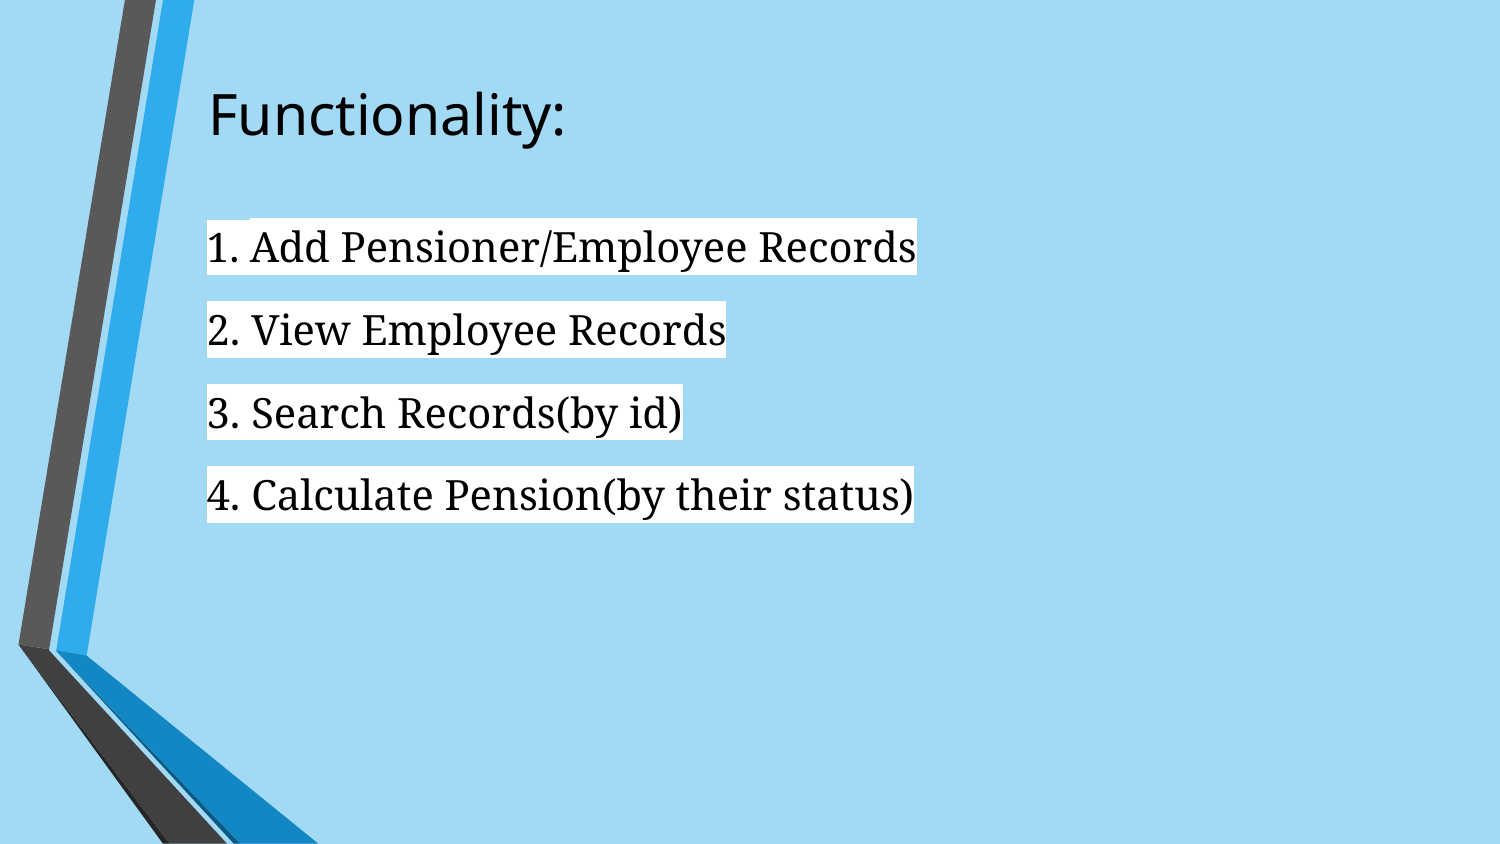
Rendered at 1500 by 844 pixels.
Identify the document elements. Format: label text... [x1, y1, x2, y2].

list 1. Add Pensioner/Employee Records 2. View Employee Records 3. Search Records(by id) 4. Calculate Pension(by their status) [191, 198, 1396, 628]
title Functionality: [134, 63, 1366, 220]
